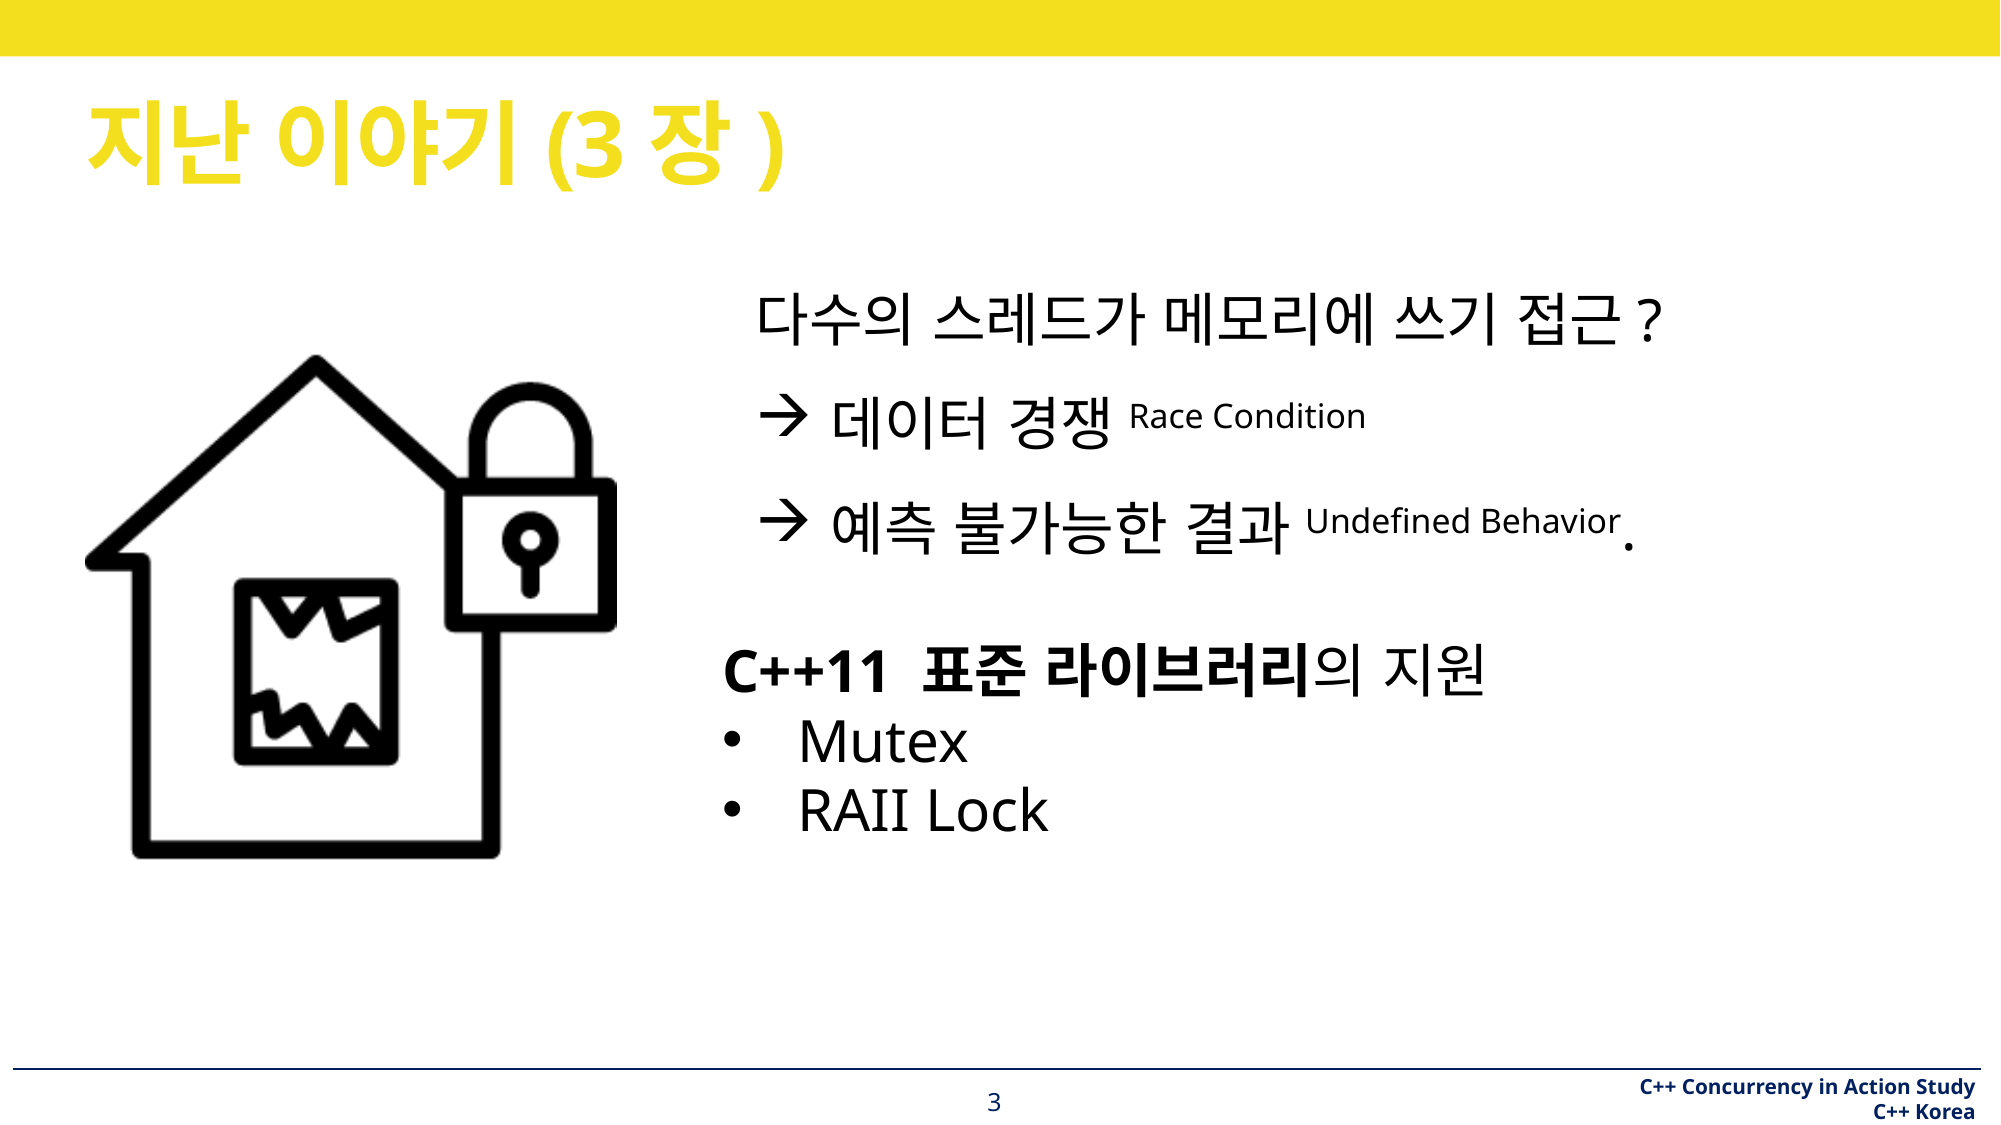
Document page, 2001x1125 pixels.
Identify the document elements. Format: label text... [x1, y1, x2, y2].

text_box C++11 표준 라이브러리의 지원 Mutex RAII Lock [722, 633, 1727, 844]
title 지난 이야기(3장) [85, 98, 1915, 198]
slide_number 3 [911, 1078, 1078, 1125]
picture [84, 341, 617, 874]
text_box 다수의 스레드가 메모리에 쓰기 접근? 데이터 경쟁Race Condition 예측 불가능한 결과Undefined Behavior. [755, 247, 1663, 563]
